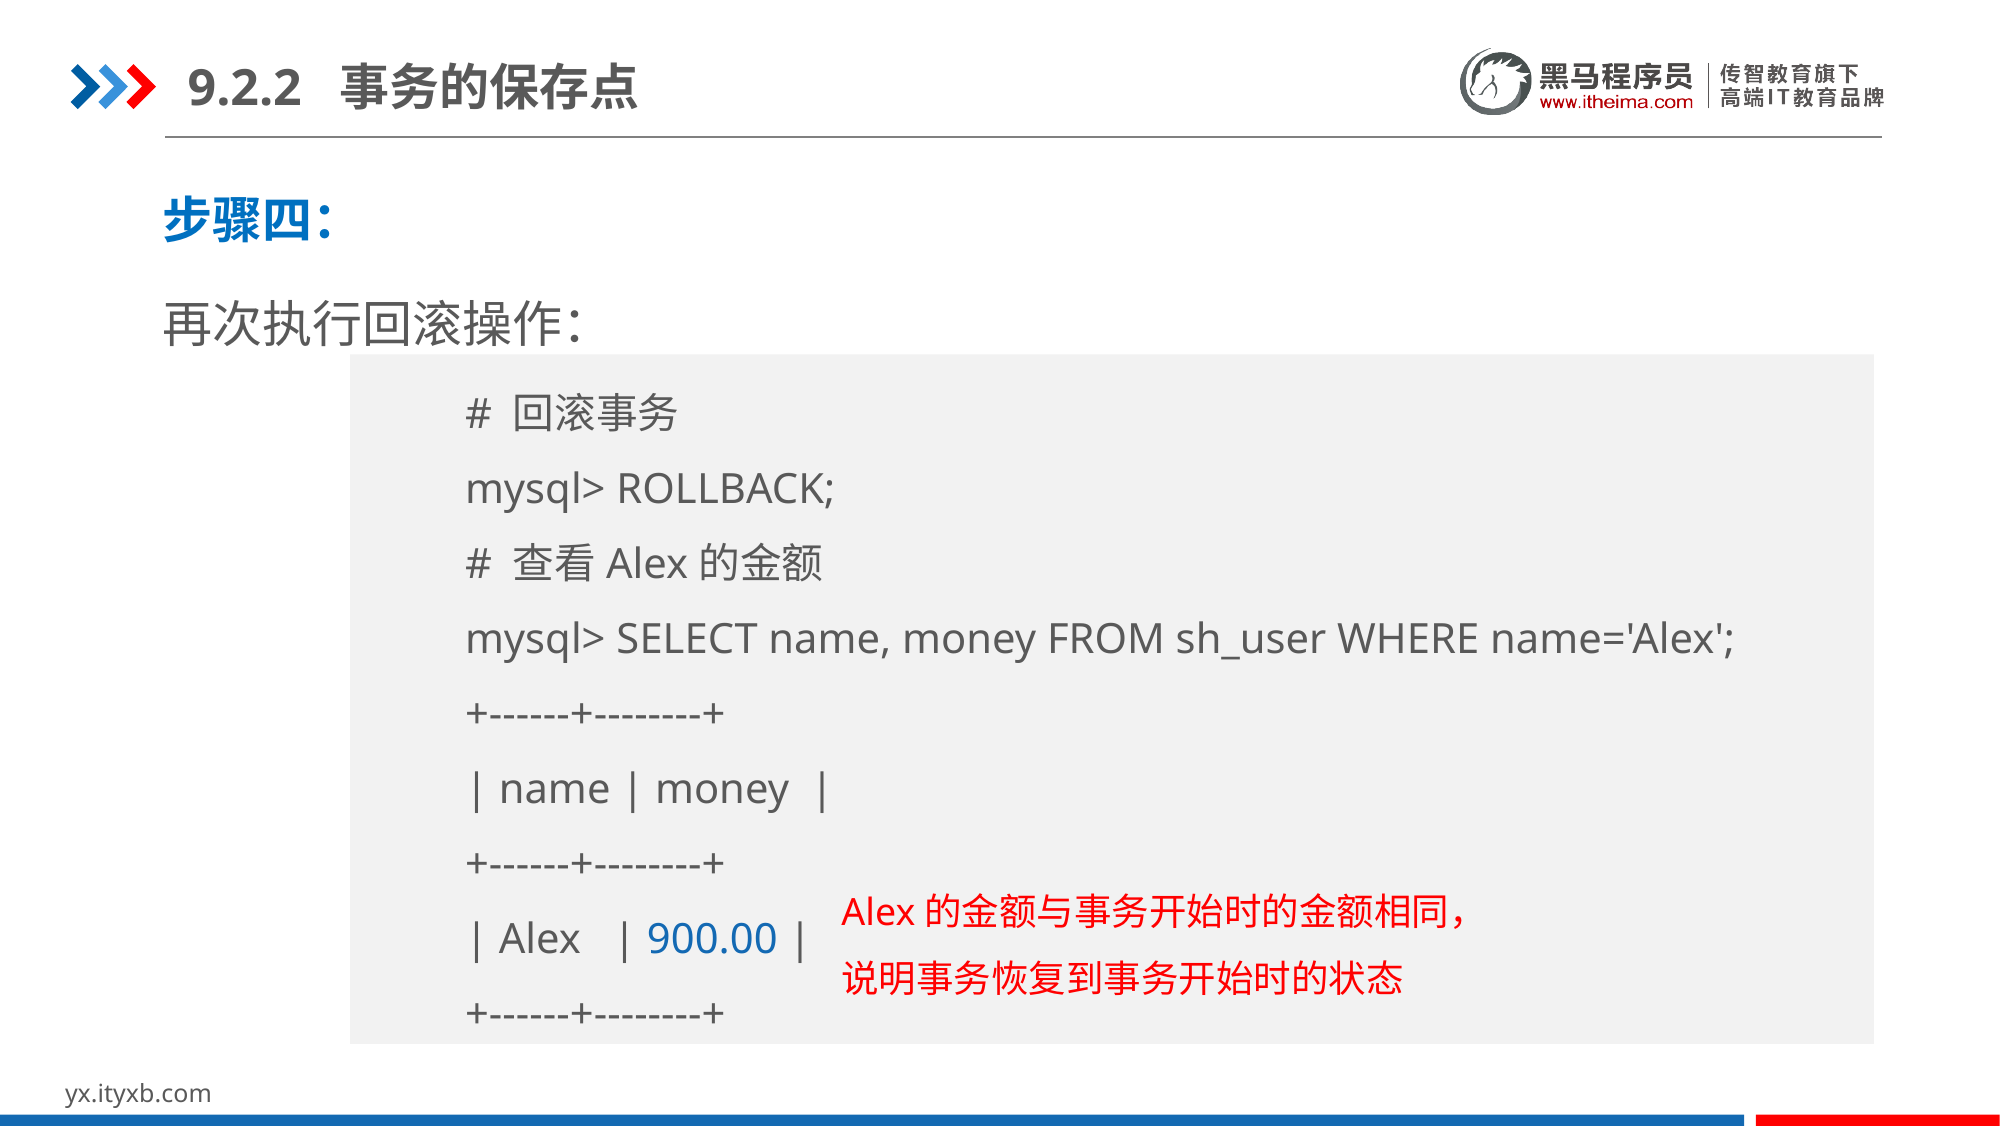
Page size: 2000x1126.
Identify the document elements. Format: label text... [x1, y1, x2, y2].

text_box # 回滚事务 mysql> ROLLBACK; # 查看Alex的金额 mysql> SELECT name, money FROM sh_user WHERE name='Alex'; +------+--------+ | name | money | +------+--------+ | Alex | 900.00 | +------+--------+ [350, 354, 1874, 1044]
picture [1460, 48, 1887, 115]
text_box 再次执行回滚操作： [148, 255, 1865, 361]
text_box 9.2.2 事务的保存点 [187, 43, 827, 127]
text_box Alex的金额与事务开始时的金额相同，说明事务恢复到事务开始时的状态 [826, 857, 1477, 1008]
text_box 步骤四： [148, 180, 894, 255]
